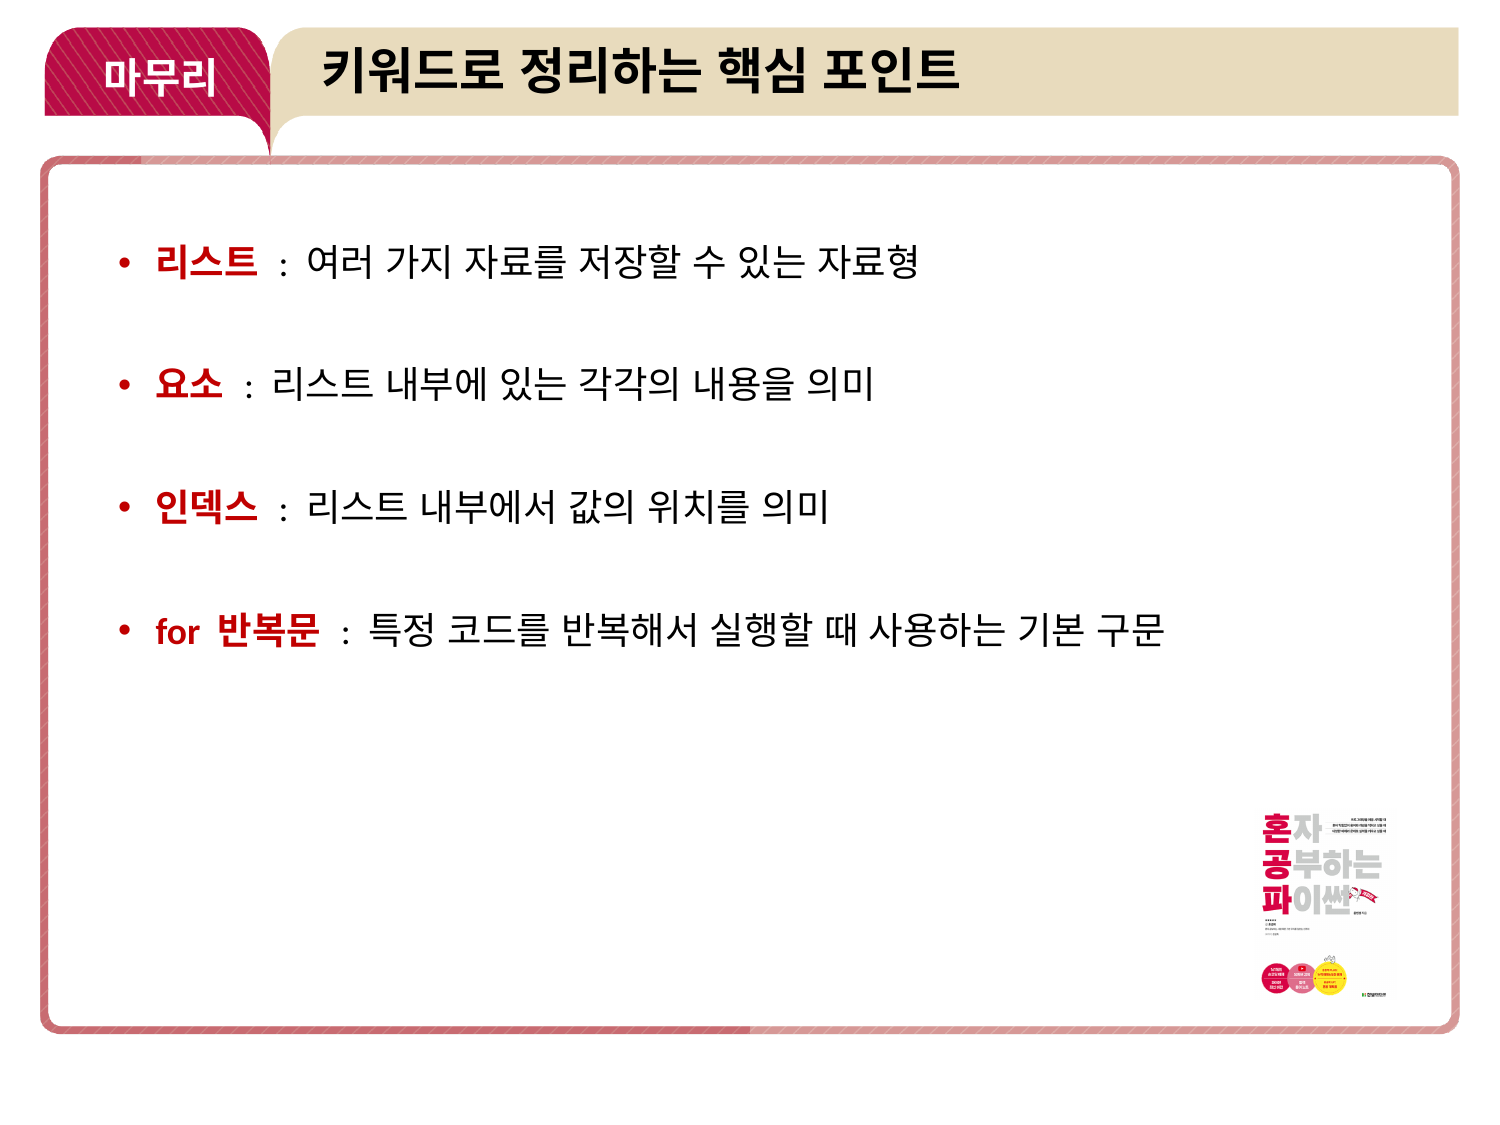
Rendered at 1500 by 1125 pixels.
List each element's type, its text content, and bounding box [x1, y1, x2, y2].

picture [0, 0, 1500, 1043]
text_box 마무리 [88, 44, 235, 109]
title 키워드로 정리하는 핵심 포인트 [306, 42, 1385, 105]
list 리스트 : 여러 가지 자료를 저장할 수 있는 자료형 요소 : 리스트 내부에 있는 각각의 내용을 의미 인덱스 : 리스트 내부에서 값의 위치를 의미 for 반복문 : 특정 코드를 반복해서 실행할 때 사용하는 기본 구문 [103, 195, 1397, 1014]
